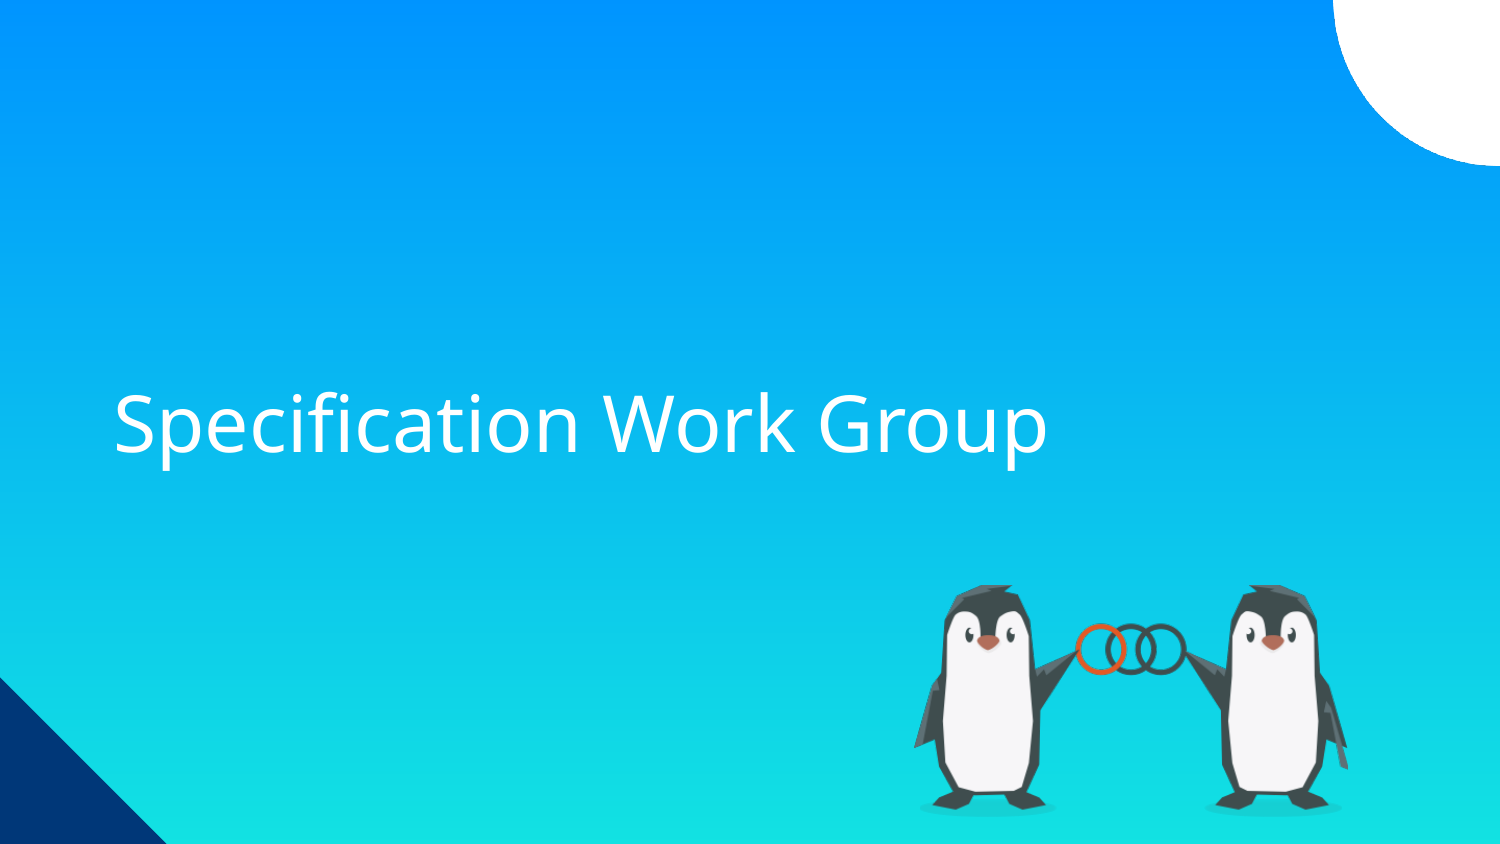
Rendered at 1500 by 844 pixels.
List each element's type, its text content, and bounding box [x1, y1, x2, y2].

picture [0, 0, 1500, 166]
title Specification Work Group [98, 353, 1447, 491]
picture [914, 585, 1348, 817]
